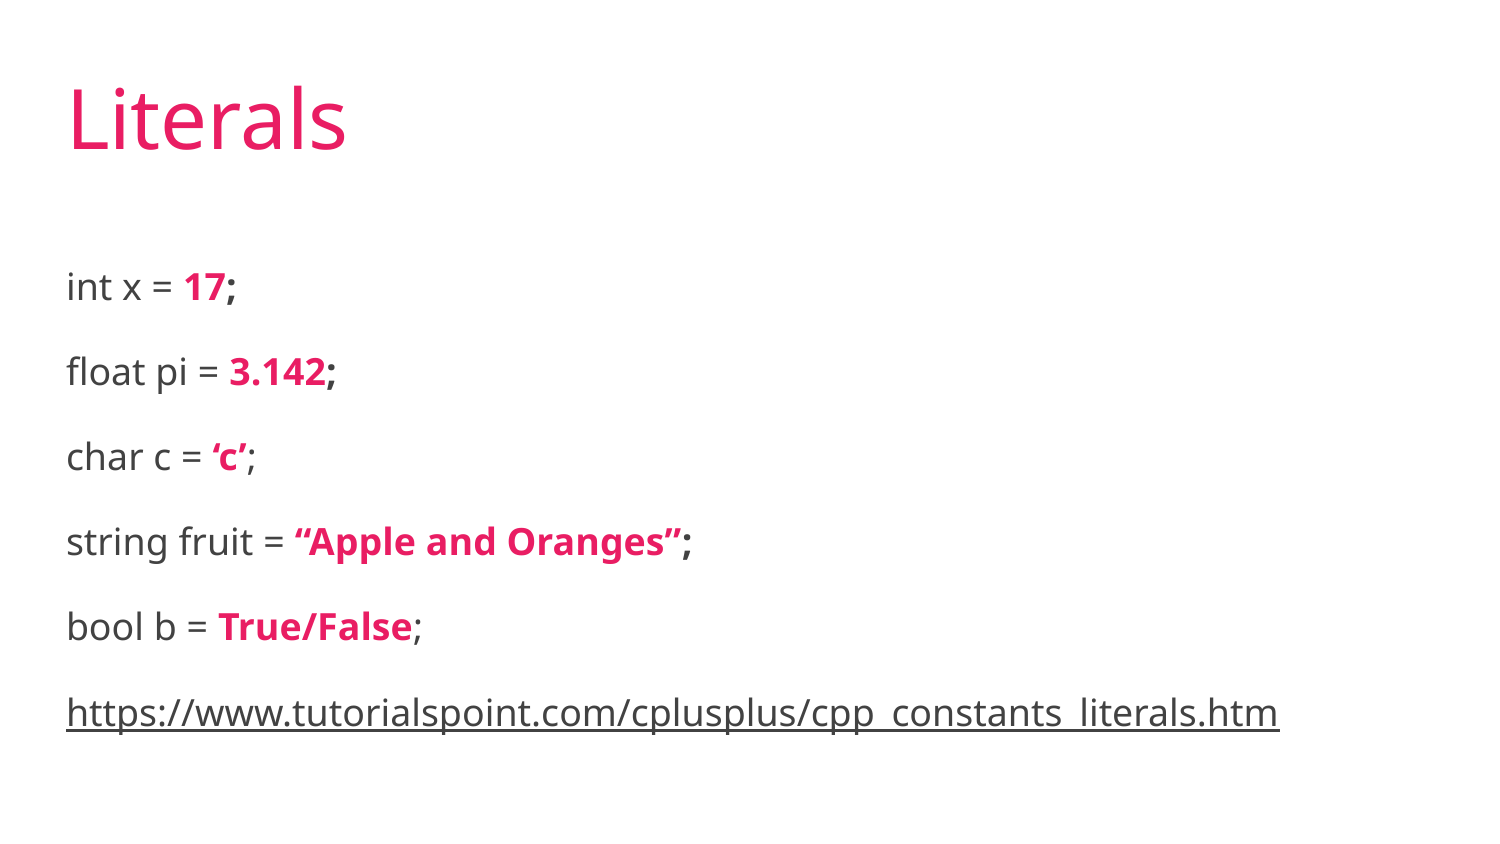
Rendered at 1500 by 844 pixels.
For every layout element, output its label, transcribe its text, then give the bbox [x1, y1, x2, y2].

title Literals [51, 61, 1449, 182]
list int x = 17; float pi = 3.142; char c = ‘c’; string fruit = “Apple and Oranges”; bool b = True/False; https://www.tutorialspoint.com/cplusplus/cpp_constants_literals.htm [51, 240, 1449, 750]
